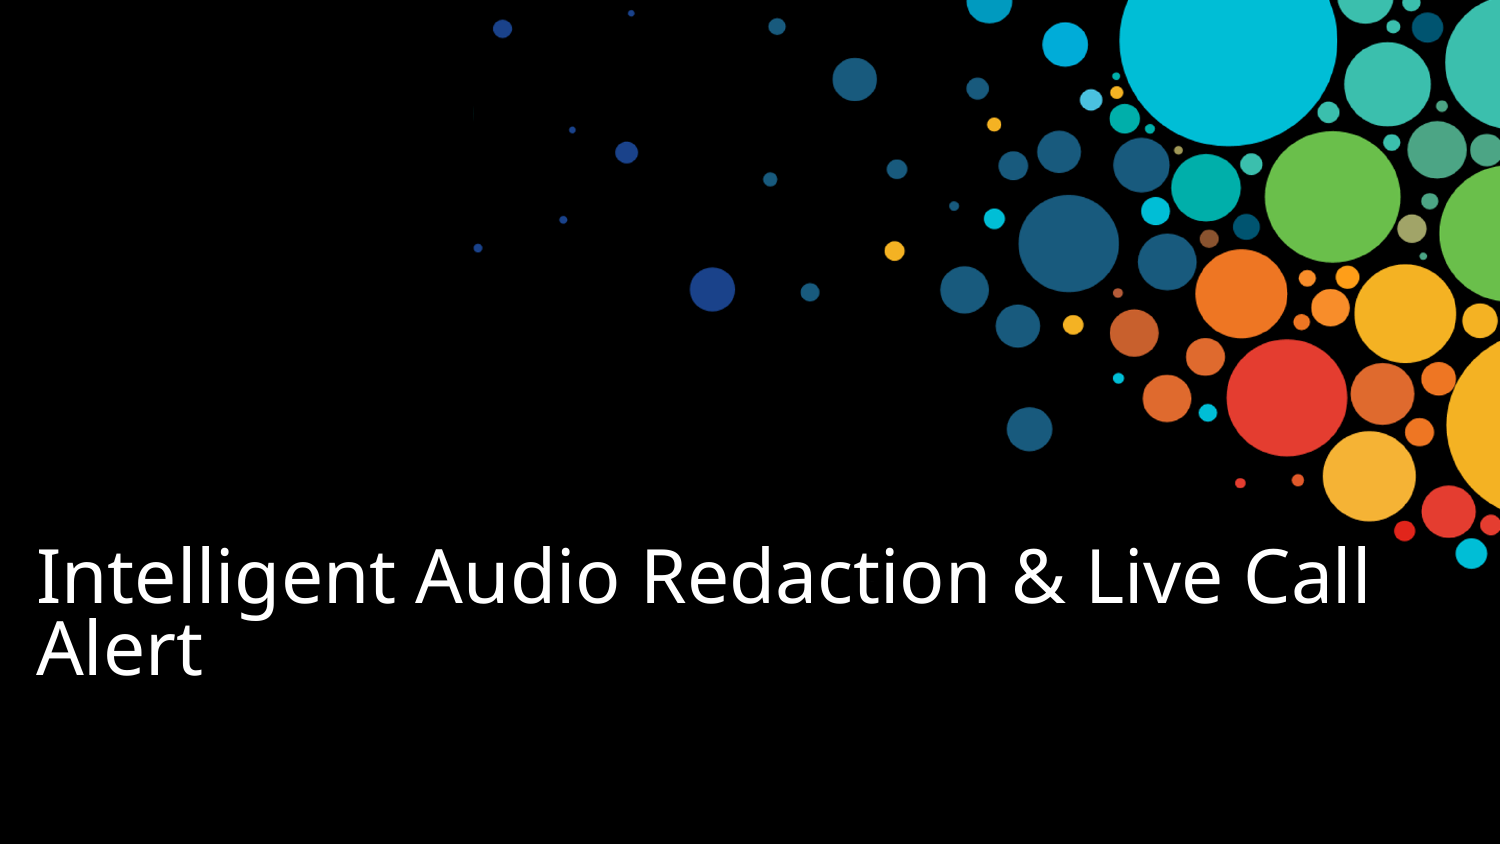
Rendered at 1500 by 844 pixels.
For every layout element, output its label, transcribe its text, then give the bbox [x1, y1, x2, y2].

title Intelligent Audio Redaction & Live Call Alert [20, 432, 1415, 804]
picture [473, 0, 1500, 582]
